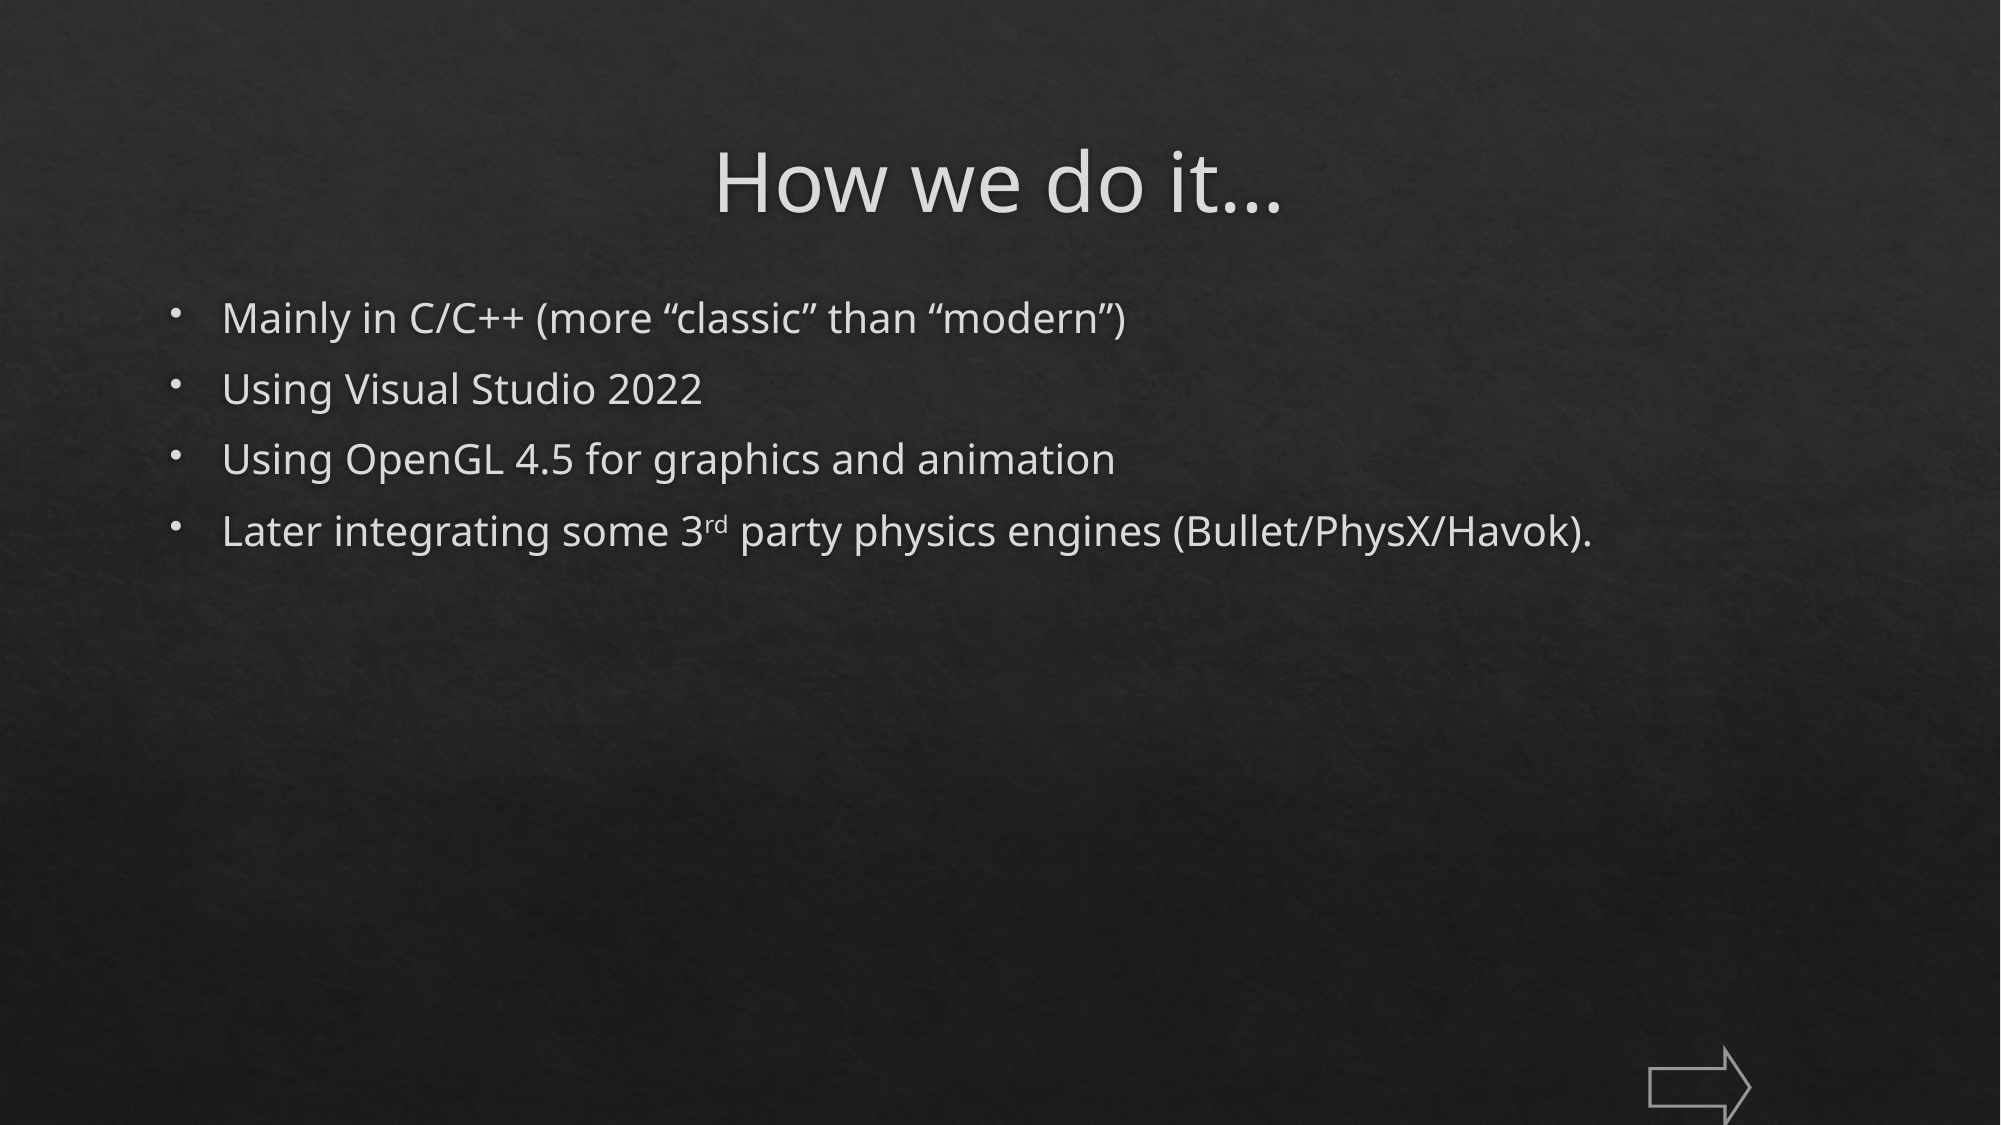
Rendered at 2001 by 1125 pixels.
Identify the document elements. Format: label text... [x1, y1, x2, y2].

text_box [1650, 1049, 1750, 1125]
list Mainly in C/C++ (more “classic” than “modern”) Using Visual Studio 2022 Using OpenGL 4.5 for graphics and animation Later integrating some 3rd party physics engines (Bullet/PhysX/Havok). [149, 284, 1849, 950]
title How we do it… [149, 99, 1849, 260]
